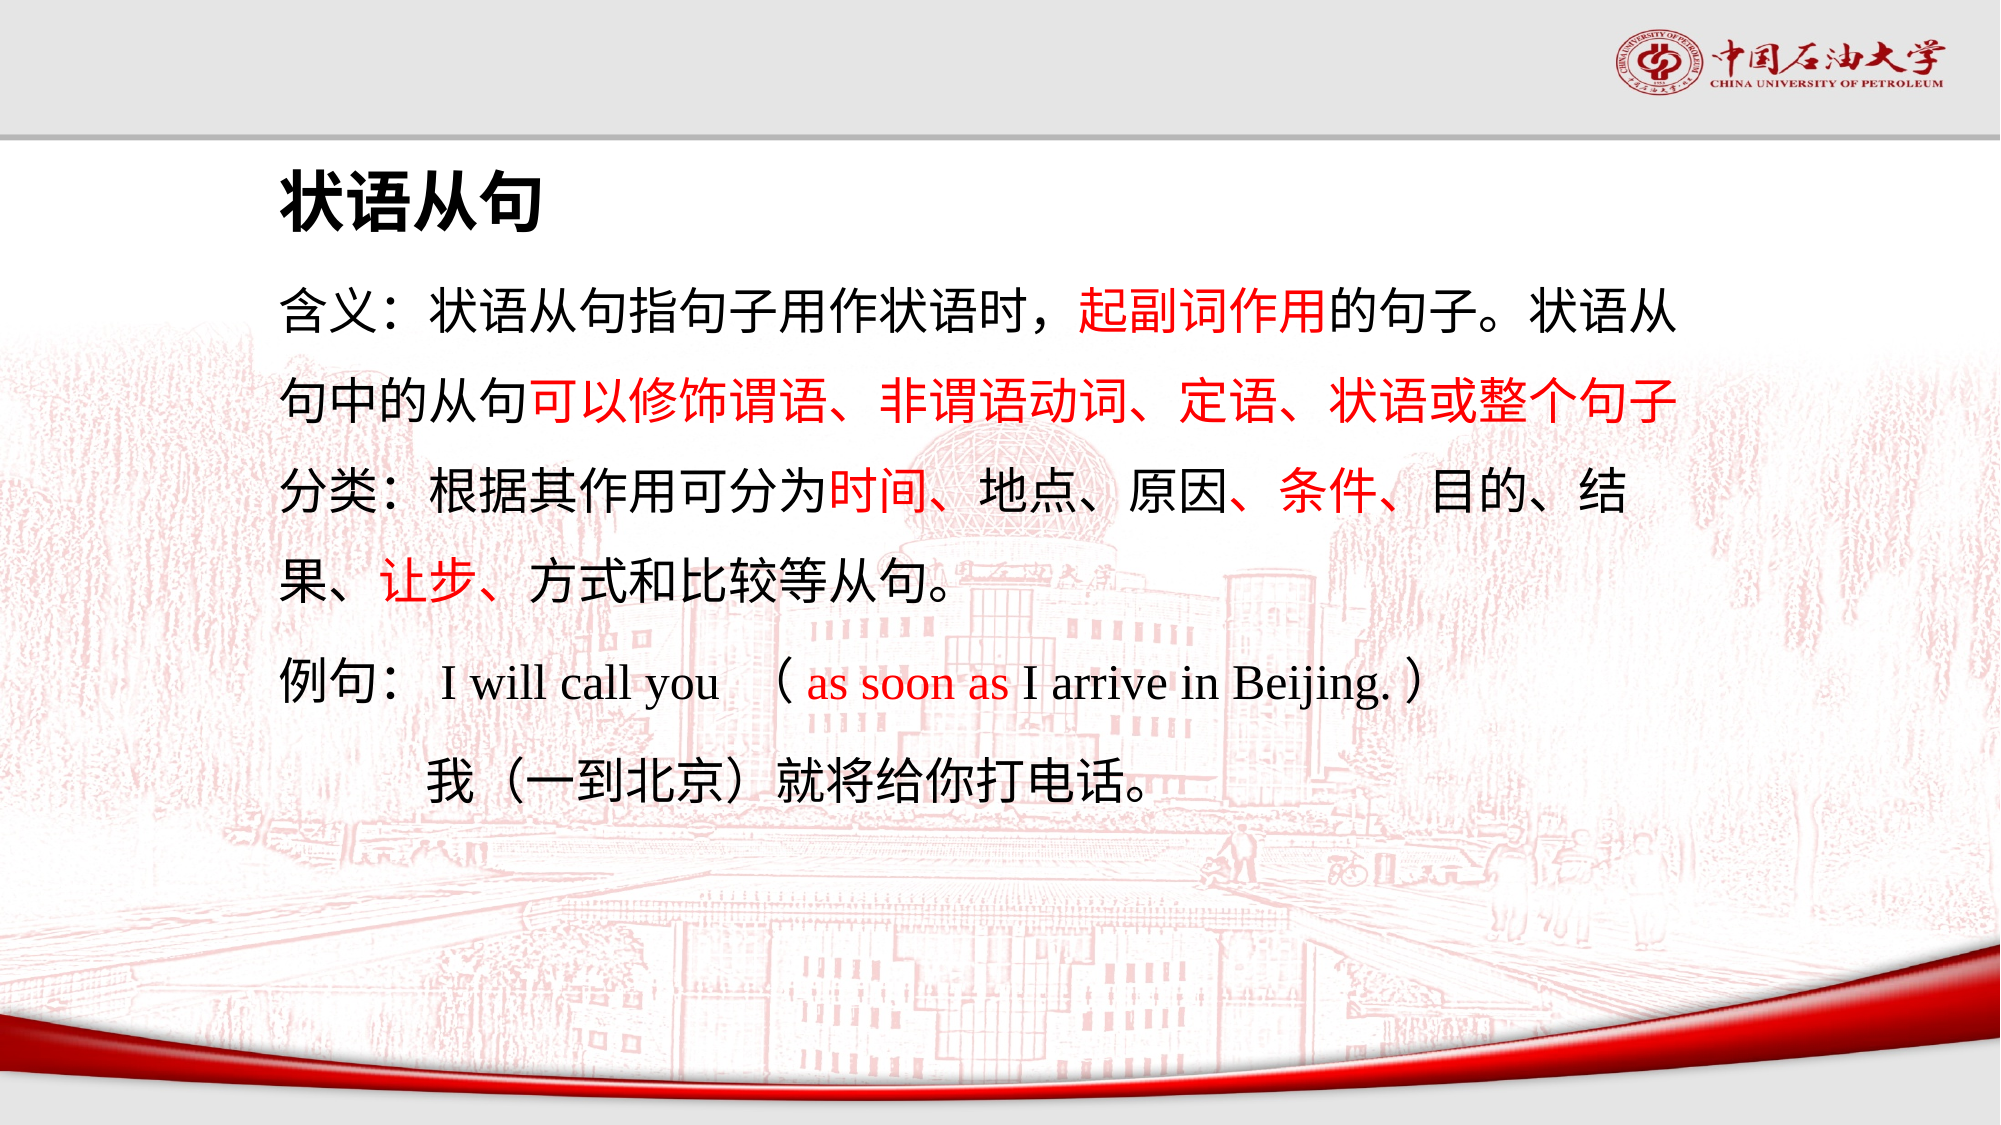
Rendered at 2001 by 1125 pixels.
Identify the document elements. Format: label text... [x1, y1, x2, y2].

title [155, 34, 1844, 134]
picture [0, 0, 2000, 1125]
list 状语从句 含义：状语从句指句子用作状语时，起副词作用的句子。状语从句中的从句可以修饰谓语、非谓语动词、定语、状语或整个句子分类：根据其作用可分为时间、地点、原因、条件、目的、结果、让步、方式和比较等从句。 例句：I will call you （as soon as I arrive in Beijing.） 我（一到北京）就将给你打电话。 [263, 134, 1737, 1078]
